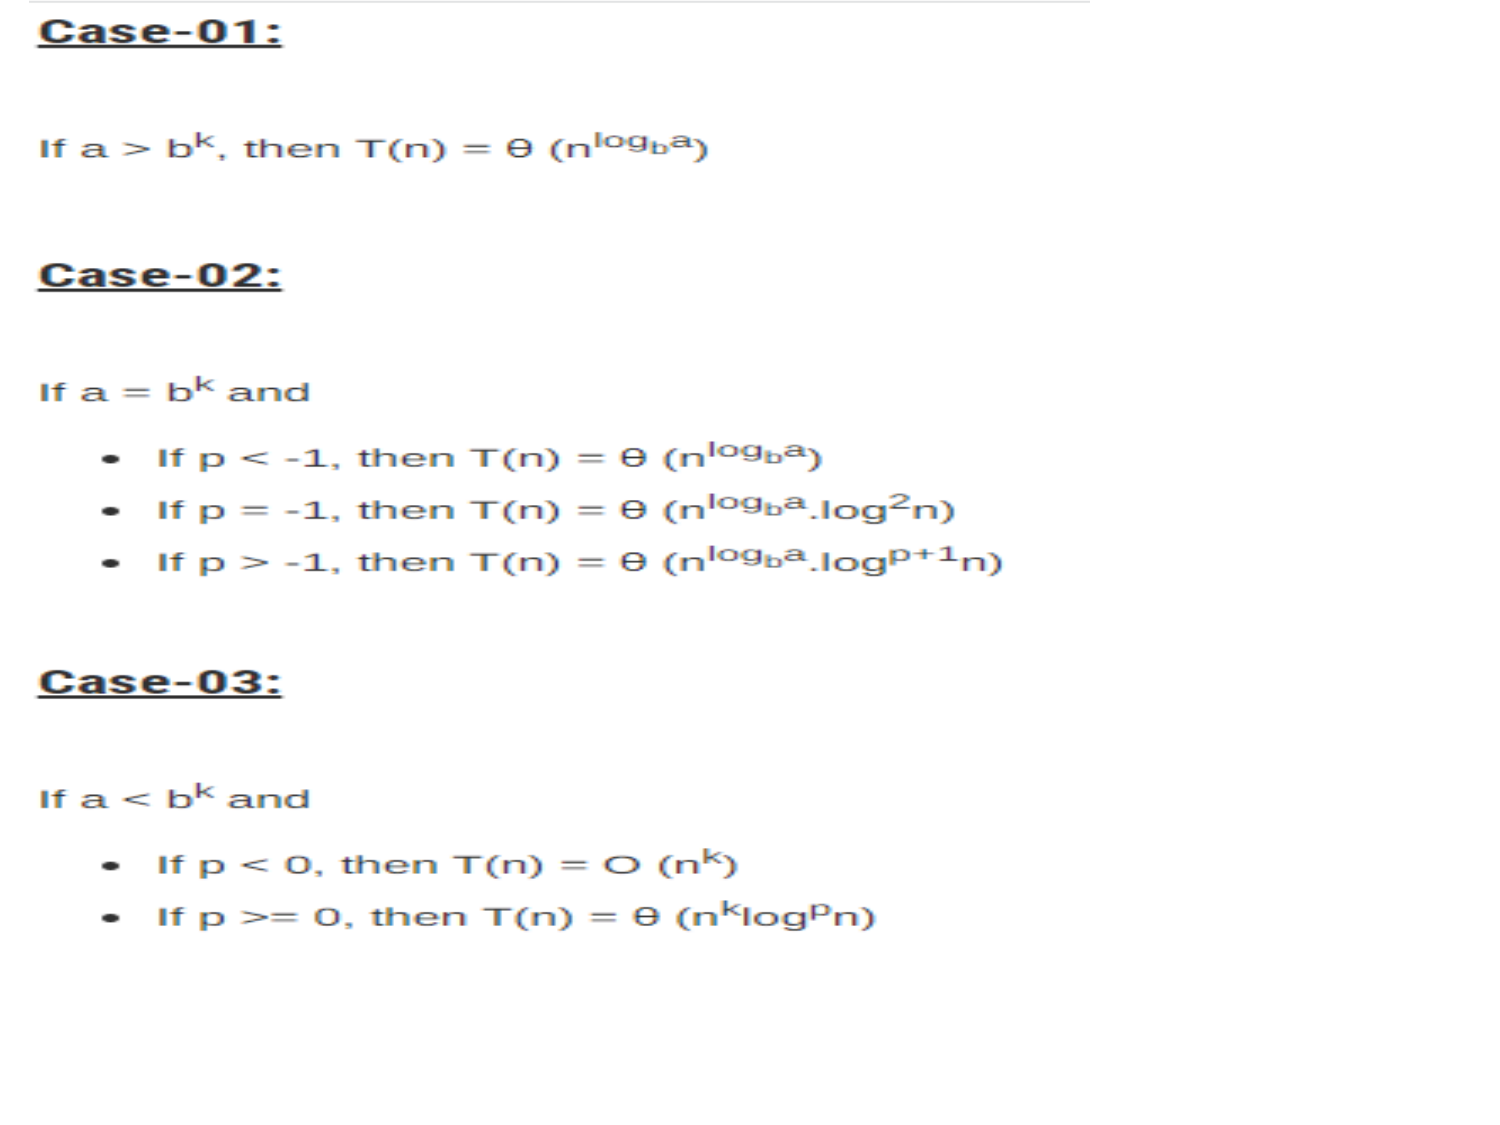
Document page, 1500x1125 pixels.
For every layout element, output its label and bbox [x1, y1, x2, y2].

picture [29, 0, 1090, 963]
